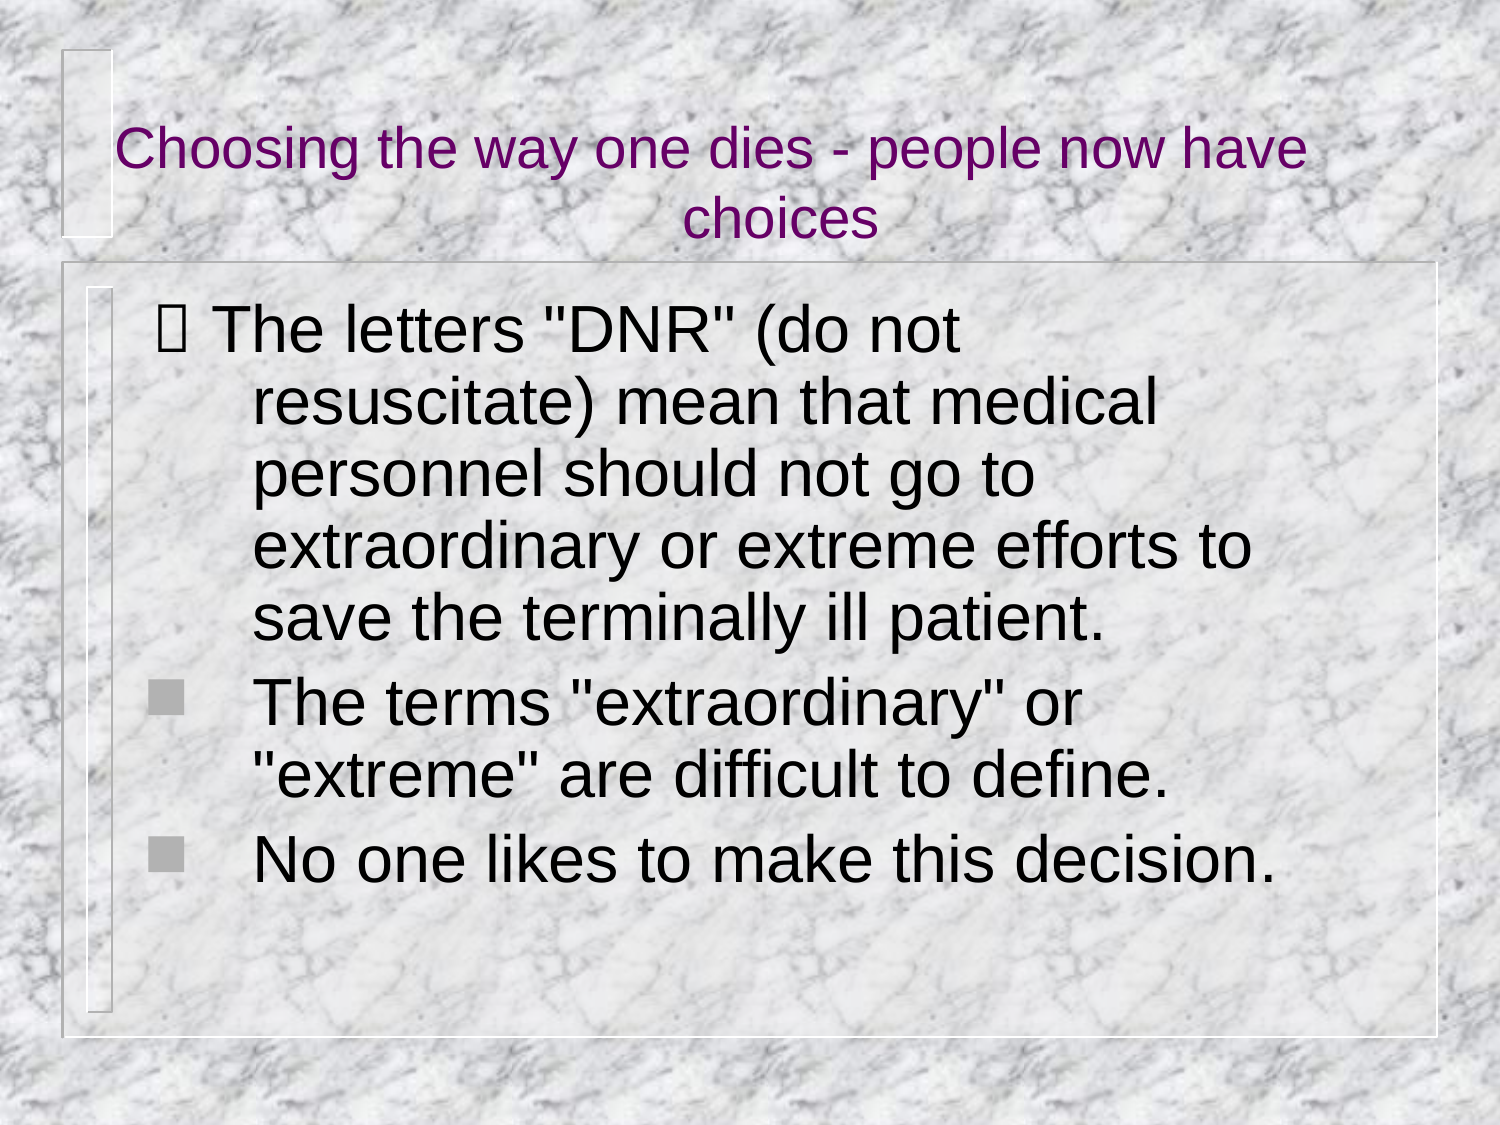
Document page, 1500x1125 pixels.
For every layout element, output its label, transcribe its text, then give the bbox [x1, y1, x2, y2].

title Choosing the way one dies - people now have choices [75, 125, 1350, 307]
list  The letters "DNR" (do not resuscitate) mean that medical personnel should not go to extraordinary or extreme efforts to save the terminally ill patient. The terms "extraordinary" or "extreme" are difficult to define. No one likes to make this decision. [137, 287, 1338, 963]
picture [0, 0, 1500, 1125]
